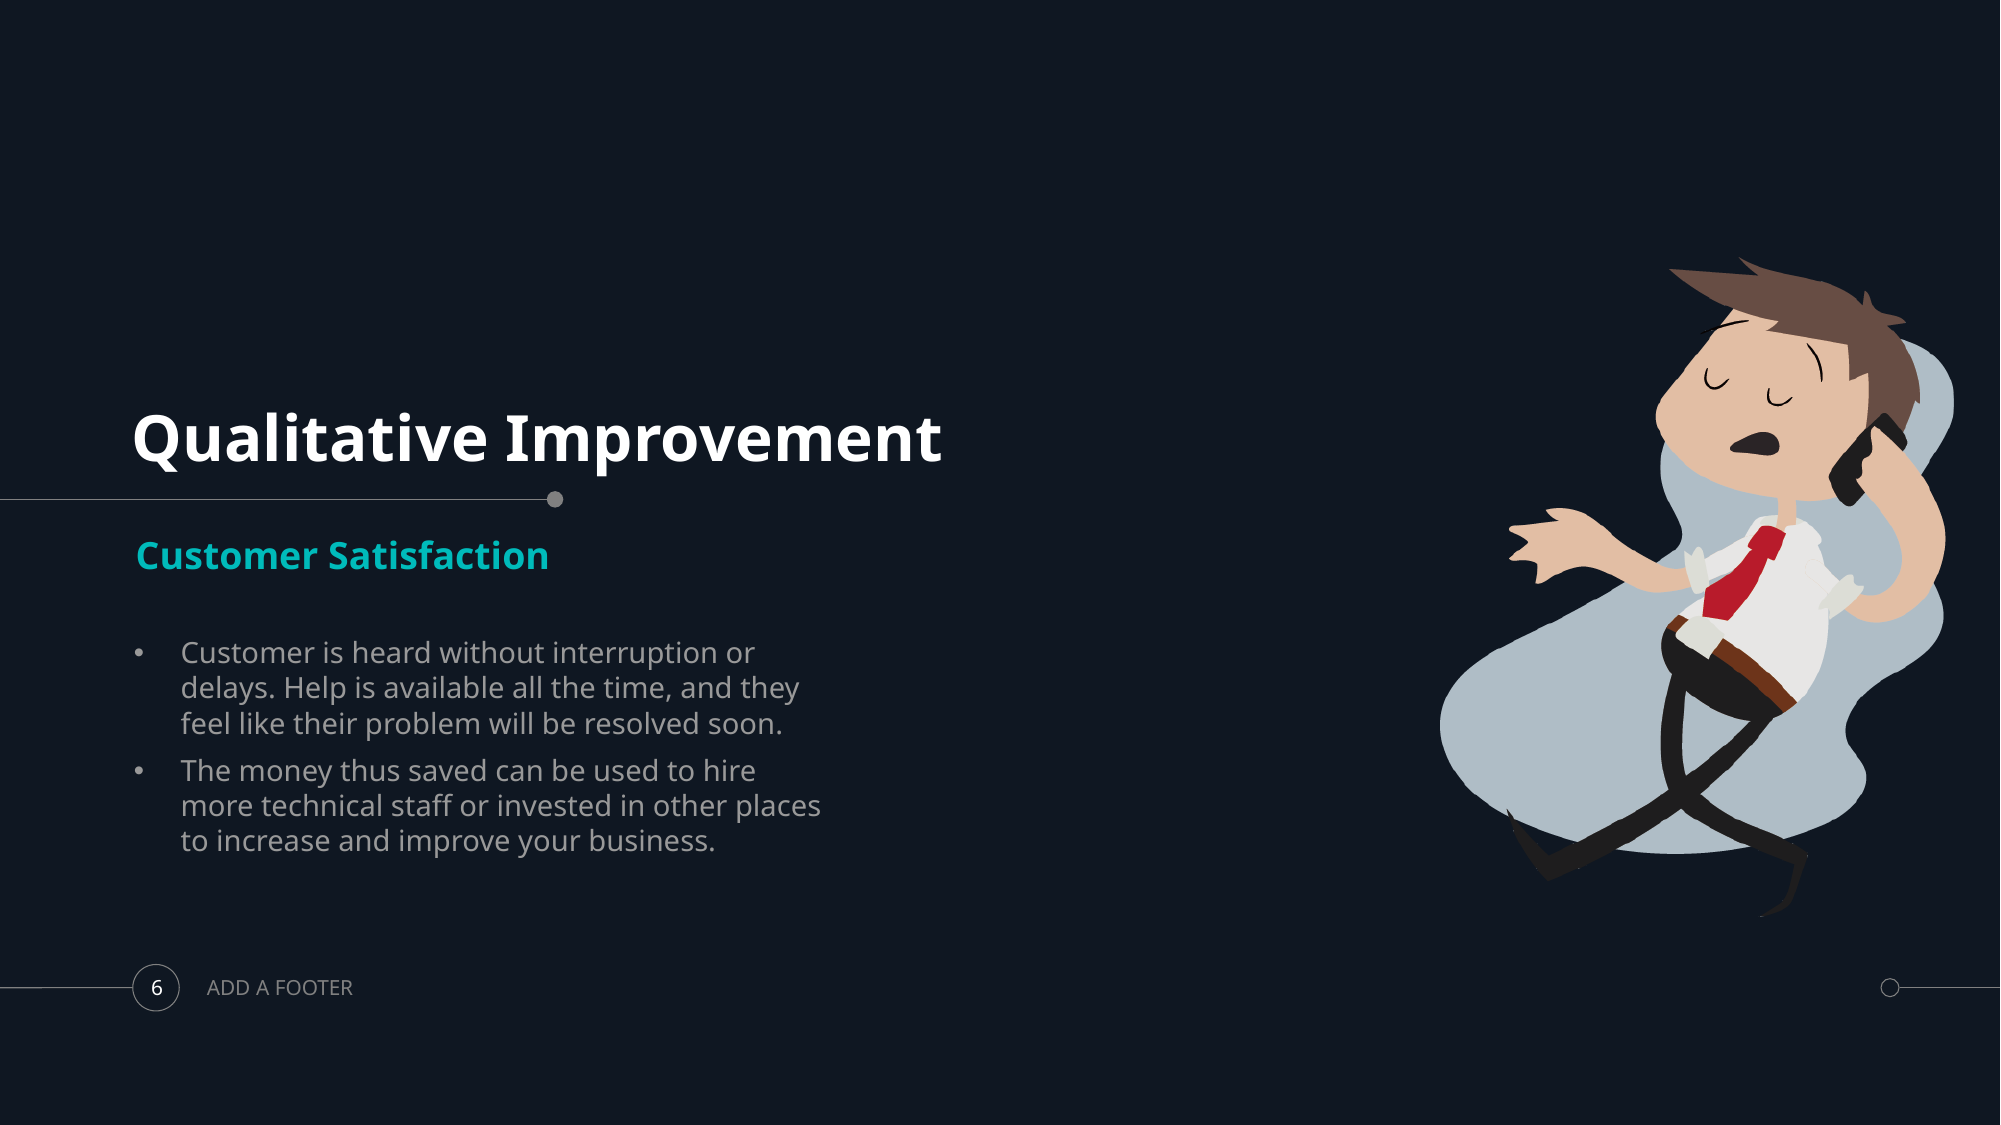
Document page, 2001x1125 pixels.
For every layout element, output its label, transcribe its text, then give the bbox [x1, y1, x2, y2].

picture [1440, 257, 1954, 917]
footer ADD A FOOTER [191, 964, 671, 1014]
list Customer is heard without interruption or delays. Help is available all the time, and they feel like their problem will be resolved soon. The money thus saved can be used to hire more technical staff or invested in other places to increase and improve your business. [133, 634, 826, 917]
slide_number 6 [127, 964, 186, 1014]
list Customer Satisfaction [135, 532, 826, 626]
title Qualitative Improvement [131, 342, 956, 475]
